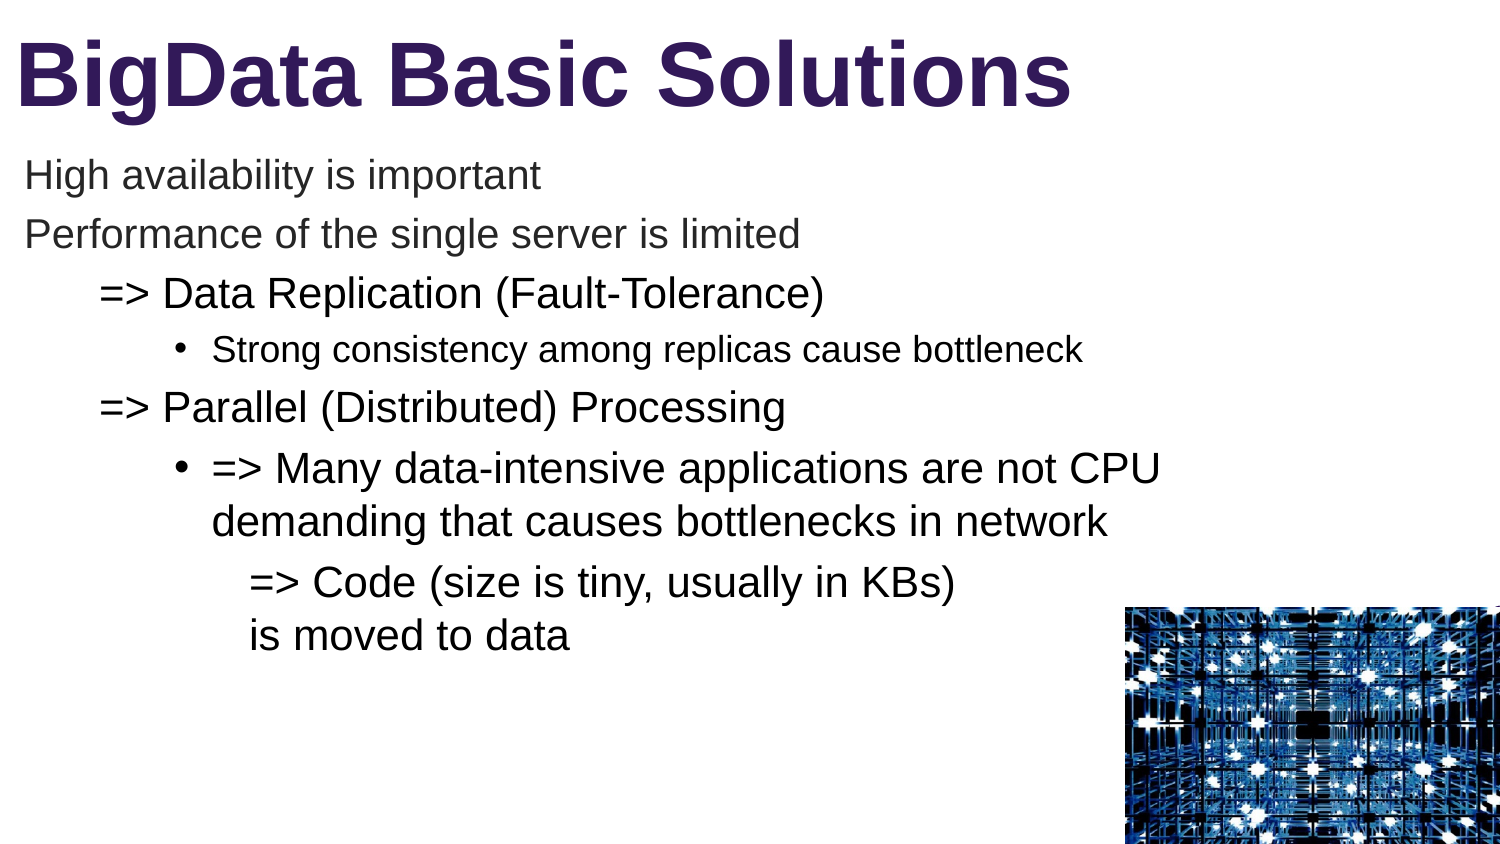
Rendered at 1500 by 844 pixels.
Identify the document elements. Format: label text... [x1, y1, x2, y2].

picture [0, 0, 1500, 844]
title BigData Basic Solutions [0, 0, 1374, 141]
list High availability is important Performance of the single server is limited => Data Replication (Fault-Tolerance) Strong consistency among replicas cause bottleneck => Parallel (Distributed) Processing => Many data-intensive applications are not CPU demanding that causes bottlenecks in network => Code (size is tiny, usually in KBs) is moved to data [9, 140, 1374, 544]
